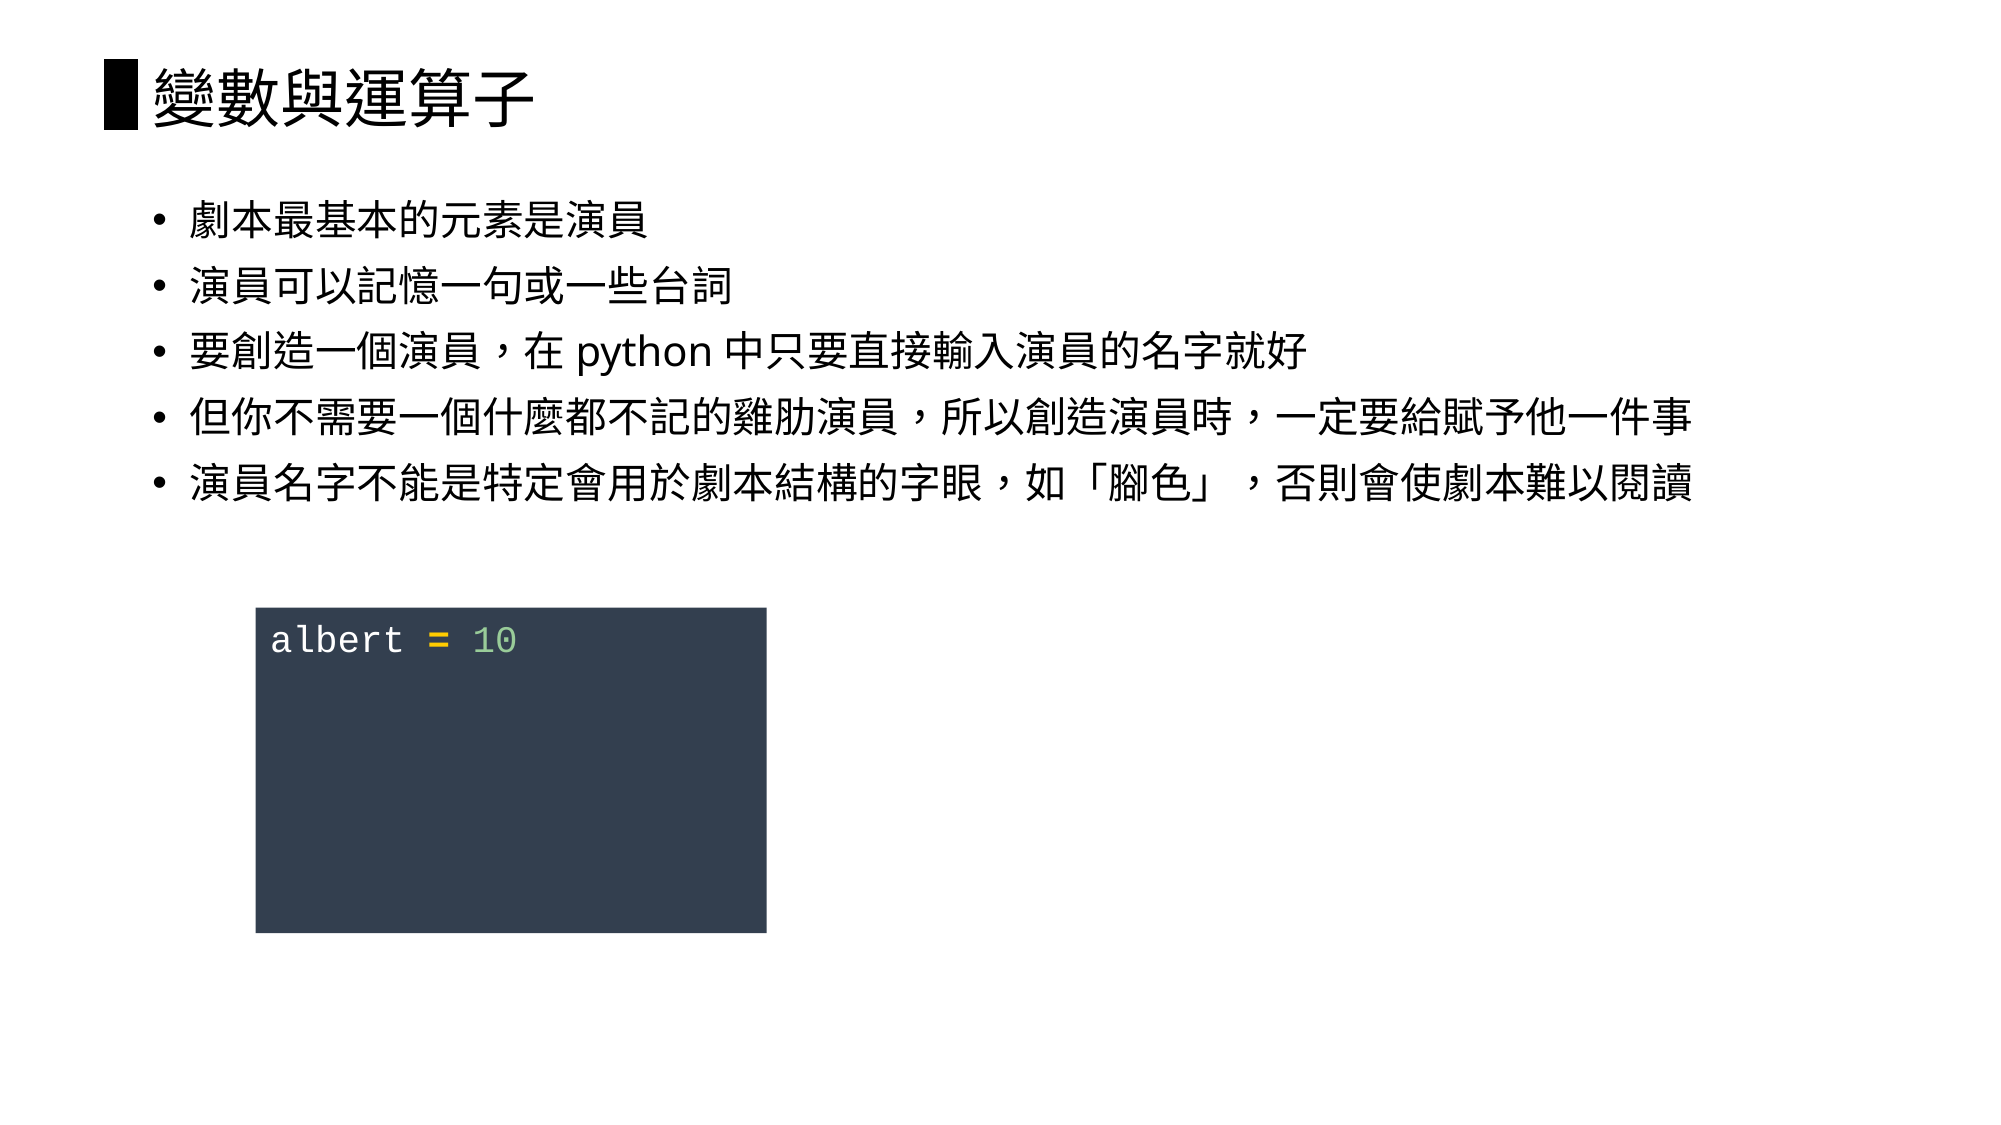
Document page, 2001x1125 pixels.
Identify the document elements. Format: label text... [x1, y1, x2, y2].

text_box albert = 10 [255, 607, 767, 934]
title 變數與運算子 [137, 59, 1863, 145]
list 劇本最基本的元素是演員 演員可以記憶一句或一些台詞 要創造一個演員，在python中只要直接輸入演員的名字就好 但你不需要一個什麼都不記的雞肋演員，所以創造演員時，一定要給賦予他一件事 演員名字不能是特定會用於劇本結構的字眼，如「腳色」，否則會使劇本難以閱讀 [137, 191, 1863, 1014]
